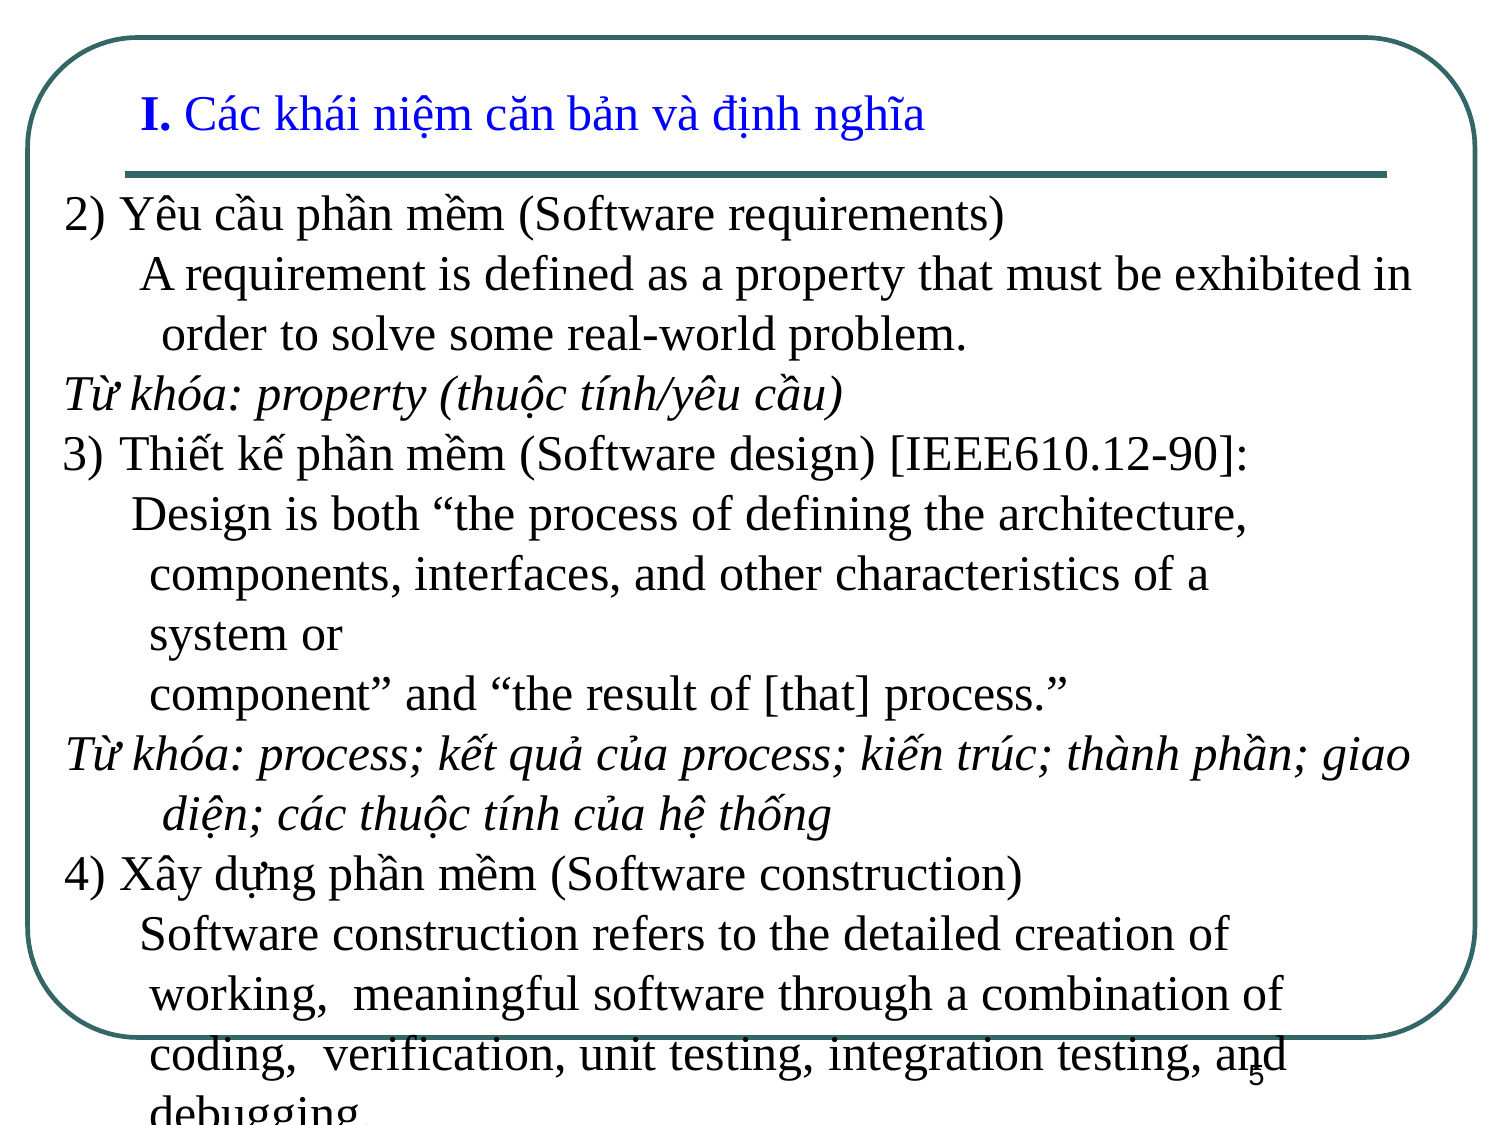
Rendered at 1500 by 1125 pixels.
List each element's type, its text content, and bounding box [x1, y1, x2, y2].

text_box 5 [1242, 1055, 1271, 1092]
text_box I. Các khái niệm căn bản và định nghĩa Yêu cầu phần mềm (Software requirements) A requirement is defined as a property that must be exhibited in order to solve some real-world problem. Từ khóa: property (thuộc tính/yêu cầu) Thiết kế phần mềm (Software design) [IEEE610.12-90]: Design is both “the process of defining the architecture, components, interfaces, and other characteristics of a system or component” and “the result of [that] process.” Từ khóa: process; kết quả của process; kiến trúc; thành phần; giao diện; các thuộc tính của hệ thống Xây dựng phần mềm (Software construction) Software construction refers to the detailed creation of working, meaningful software through a combination of coding, verification, unit testing, integration testing, and debugging. [62, 78, 1422, 1125]
